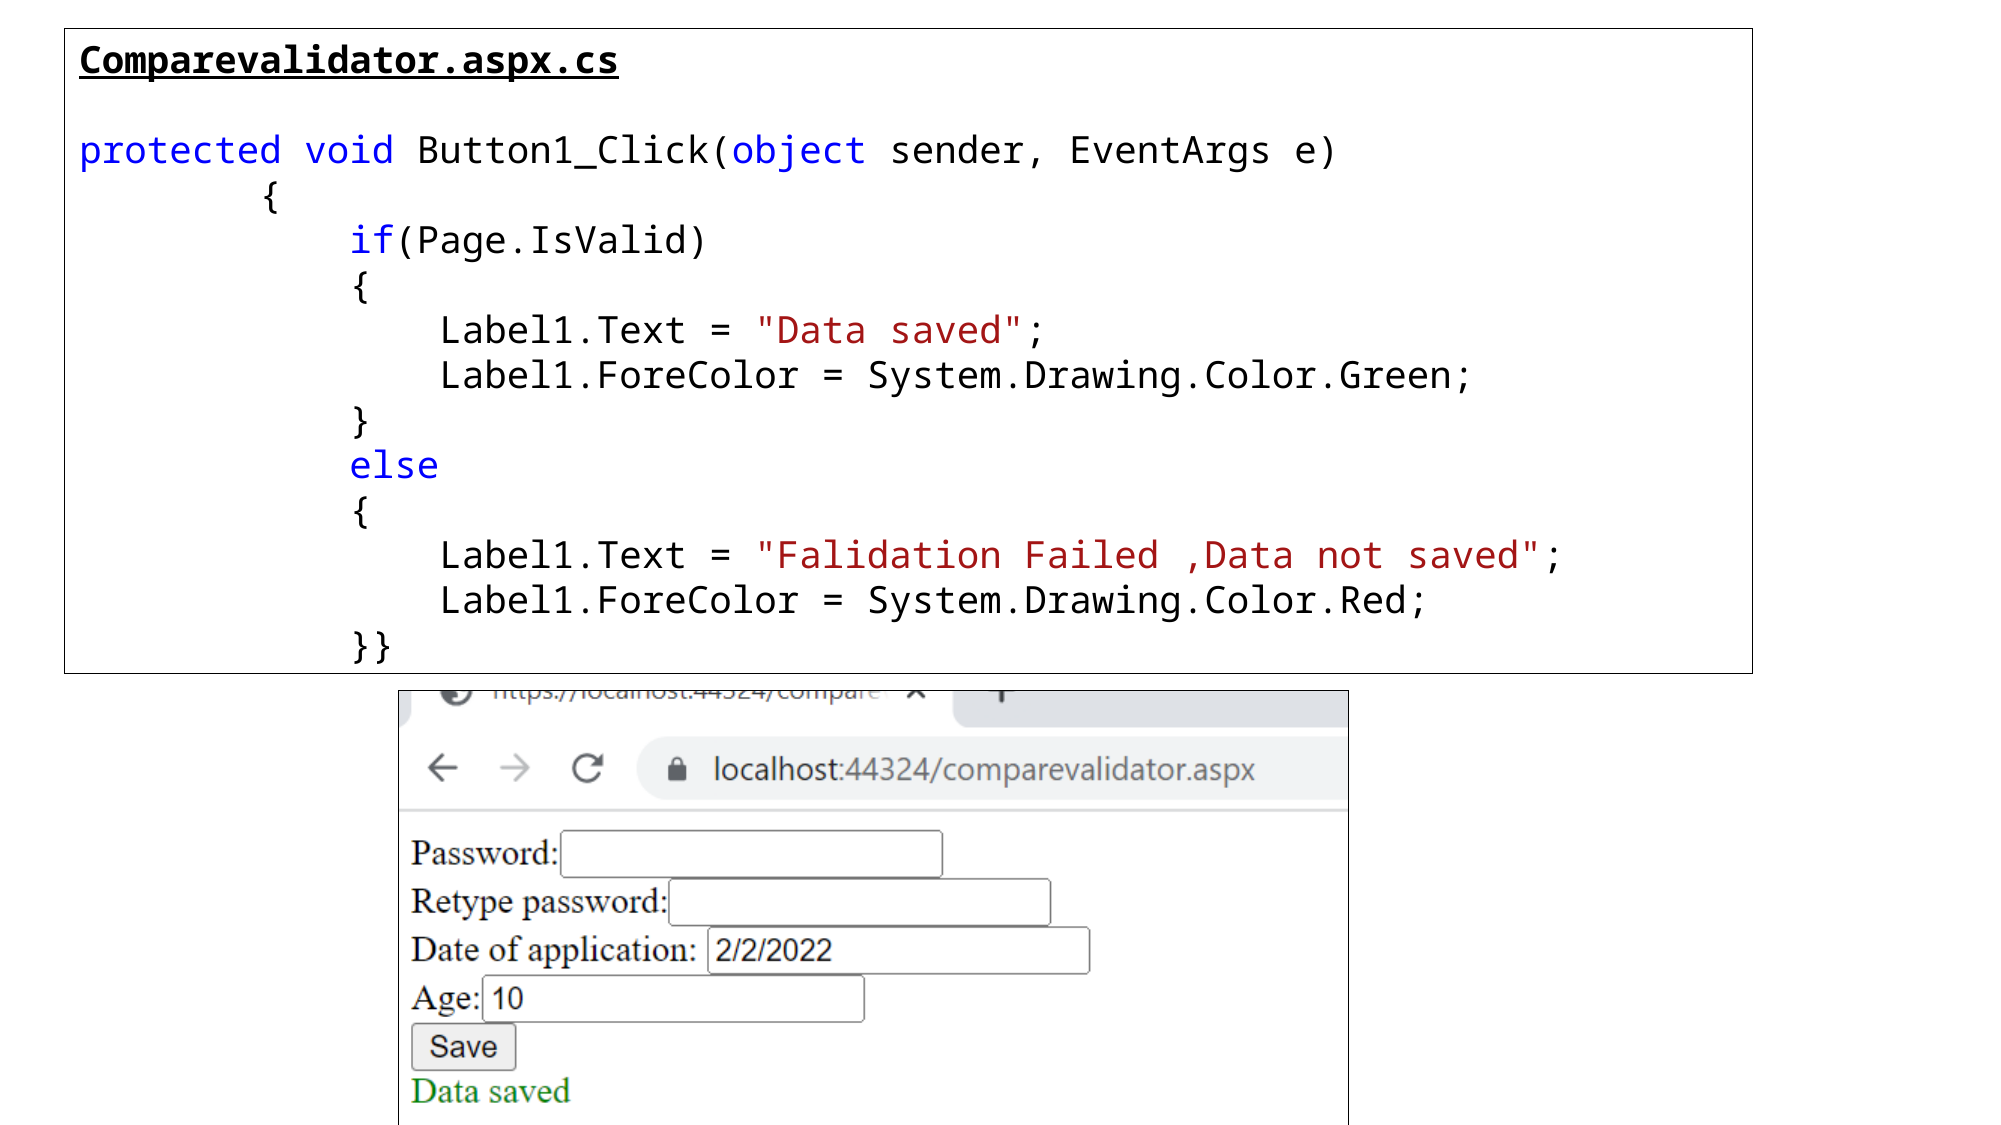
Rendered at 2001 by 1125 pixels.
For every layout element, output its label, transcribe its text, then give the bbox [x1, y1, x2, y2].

picture [398, 690, 1349, 1125]
text_box Comparevalidator.aspx.cs protected void Button1_Click(object sender, EventArgs e) { if(Page.IsValid) { Label1.Text = "Data saved"; Label1.ForeColor = System.Drawing.Color.Green; } else { Label1.Text = "Falidation Failed ,Data not saved"; Label1.ForeColor = System.Drawing.Color.Red; }} [64, 28, 1753, 674]
